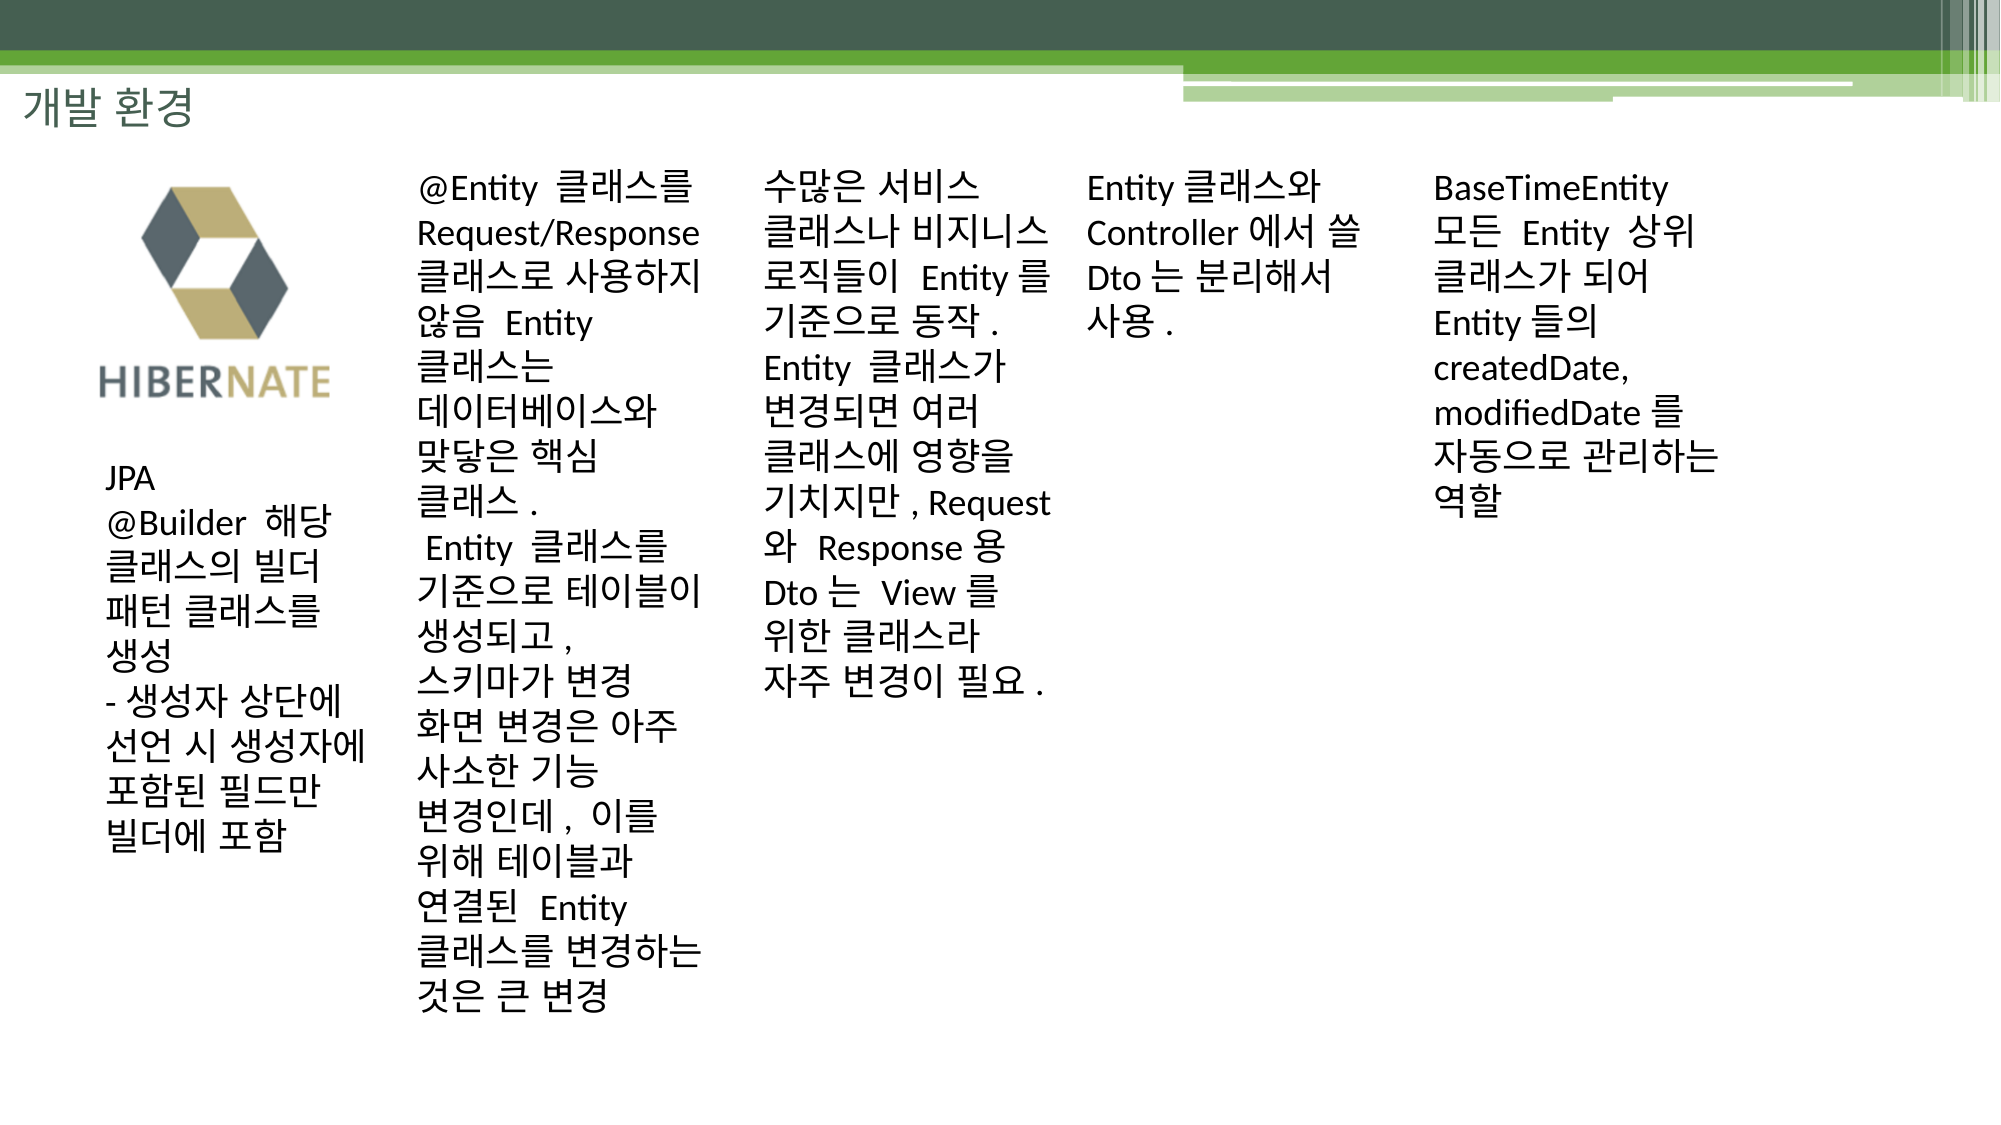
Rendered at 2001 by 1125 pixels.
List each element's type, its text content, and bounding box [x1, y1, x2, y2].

text_box Entity클래스와 Controller에서 쓸 Dto는 분리해서 사용. [1072, 155, 1396, 351]
text_box @Entity 클래스를 Request/Response클래스로 사용하지 않음 Entity클래스는 데이터베이스와 맞닿은 핵심 클래스. Entity 클래스를 기준으로 테이블이 생성되고, 스키마가 변경 화면 변경은 아주 사소한 기능 변경인데, 이를 위해 테이블과 연결된 Entity클래스를 변경하는 것은 큰 변경 [402, 155, 726, 1026]
text_box BaseTimeEntity 모든 Entity 상위 클래스가 되어 Entity들의 createdDate, modifiedDate를 자동으로 관리하는 역할 [1418, 155, 1743, 576]
picture [74, 155, 351, 412]
text_box 수많은 서비스 클래스나 비지니스 로직들이 Entity를 기준으로 동작. Entity 클래스가 변경되면 여러 클래스에 영향을 기치지만, Request와 Response용 Dto는 View를 위한 클래스라 자주 변경이 필요. [748, 155, 1073, 711]
list 개발 환경 [0, 73, 241, 156]
text_box JPA @Builder 해당 클래스의 빌더 패턴 클래스를 생성 -생성자 상단에 선언 시 생성자에 포함된 필드만 빌더에 포함 [90, 445, 402, 866]
